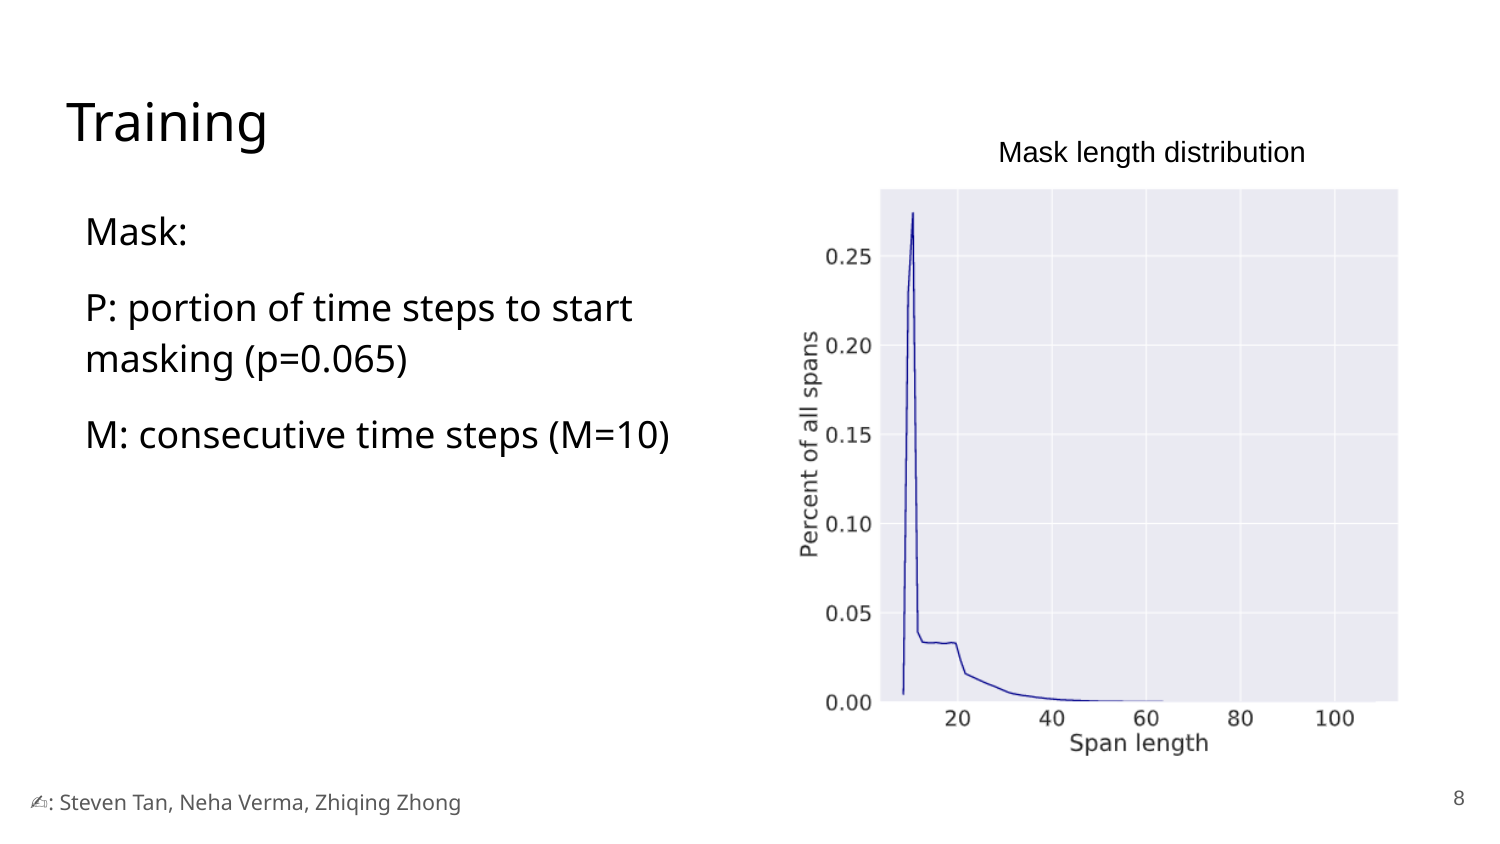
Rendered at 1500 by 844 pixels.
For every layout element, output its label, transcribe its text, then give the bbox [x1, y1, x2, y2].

picture [733, 176, 1500, 763]
list ✍️: Steven Tan, Neha Verma, Zhiqing Zhong [15, 770, 533, 844]
text_box Mask length distribution [983, 126, 1454, 175]
list Mask: P: portion of time steps to start masking (p=0.065) M: consecutive time steps (M=10) [51, 186, 728, 750]
title Training [51, 72, 1449, 167]
slide_number 8 [1389, 770, 1480, 830]
